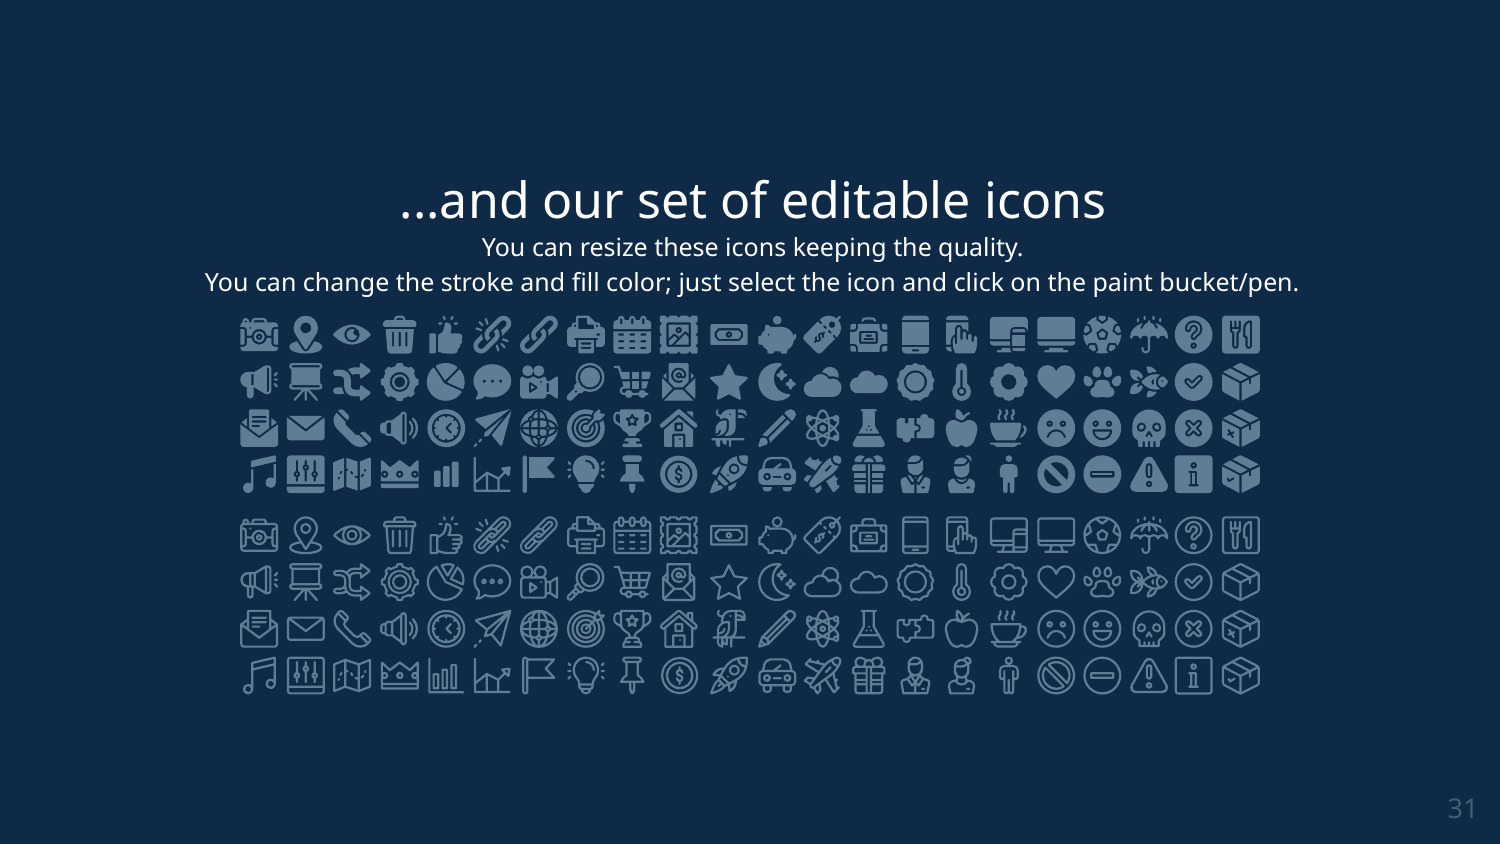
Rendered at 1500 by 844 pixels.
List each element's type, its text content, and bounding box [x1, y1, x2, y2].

text_box [849, 570, 888, 594]
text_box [849, 517, 888, 553]
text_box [519, 409, 559, 448]
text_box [1037, 609, 1076, 648]
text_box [429, 315, 464, 354]
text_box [1221, 362, 1261, 401]
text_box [951, 562, 972, 602]
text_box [1129, 566, 1169, 598]
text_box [566, 656, 606, 695]
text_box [566, 515, 606, 555]
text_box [896, 562, 935, 602]
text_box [472, 609, 512, 648]
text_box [1129, 315, 1169, 354]
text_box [947, 656, 976, 695]
text_box [1037, 565, 1076, 599]
text_box [946, 516, 978, 555]
text_box [998, 656, 1019, 695]
text_box [333, 609, 372, 648]
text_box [1221, 455, 1261, 494]
text_box [710, 564, 748, 600]
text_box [379, 611, 420, 646]
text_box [947, 455, 976, 494]
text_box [382, 315, 417, 354]
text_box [1083, 408, 1122, 448]
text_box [427, 409, 466, 448]
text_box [240, 317, 279, 352]
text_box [240, 409, 279, 448]
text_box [757, 408, 797, 448]
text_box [1174, 515, 1213, 555]
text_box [1083, 315, 1122, 354]
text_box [659, 315, 698, 354]
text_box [805, 408, 841, 448]
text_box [427, 609, 466, 648]
text_box [243, 656, 276, 695]
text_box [1174, 362, 1213, 402]
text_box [382, 515, 417, 555]
text_box [989, 517, 1028, 553]
text_box [710, 364, 748, 400]
text_box [613, 565, 652, 599]
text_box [1174, 455, 1213, 494]
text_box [989, 408, 1028, 448]
text_box [286, 616, 325, 641]
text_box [709, 656, 749, 695]
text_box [613, 515, 652, 555]
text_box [990, 609, 1028, 648]
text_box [1132, 610, 1166, 648]
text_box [661, 562, 696, 602]
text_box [1083, 656, 1122, 695]
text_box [802, 515, 843, 555]
text_box [333, 563, 371, 602]
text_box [1083, 609, 1122, 648]
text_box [951, 362, 972, 402]
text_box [1174, 609, 1213, 648]
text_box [758, 658, 797, 694]
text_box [1083, 455, 1122, 494]
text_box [239, 518, 279, 553]
text_box [896, 614, 935, 644]
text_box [896, 362, 935, 402]
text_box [429, 516, 464, 555]
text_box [1037, 316, 1076, 353]
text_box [613, 409, 652, 448]
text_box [380, 562, 419, 602]
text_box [1129, 366, 1169, 398]
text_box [758, 315, 797, 354]
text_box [1083, 516, 1122, 555]
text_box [332, 658, 372, 693]
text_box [566, 455, 606, 494]
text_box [426, 362, 467, 402]
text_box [1129, 657, 1169, 694]
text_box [433, 461, 459, 488]
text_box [472, 515, 513, 555]
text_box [239, 609, 279, 648]
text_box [288, 515, 323, 555]
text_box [239, 565, 279, 599]
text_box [566, 408, 606, 448]
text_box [1082, 366, 1123, 398]
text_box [989, 562, 1028, 602]
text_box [803, 455, 842, 494]
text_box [758, 456, 797, 492]
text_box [661, 362, 696, 402]
text_box [473, 364, 512, 400]
text_box [566, 609, 605, 648]
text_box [286, 455, 325, 494]
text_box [519, 565, 559, 599]
text_box [1037, 517, 1076, 553]
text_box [379, 411, 420, 445]
text_box [473, 457, 511, 492]
text_box [289, 563, 323, 602]
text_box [851, 455, 886, 494]
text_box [803, 366, 842, 398]
text_box [1037, 457, 1076, 494]
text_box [380, 362, 419, 402]
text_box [659, 408, 699, 448]
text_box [288, 315, 323, 354]
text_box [565, 562, 607, 602]
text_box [710, 409, 747, 448]
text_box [332, 362, 372, 402]
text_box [472, 408, 512, 448]
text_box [659, 609, 699, 648]
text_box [901, 515, 929, 555]
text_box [332, 457, 372, 492]
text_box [426, 562, 467, 602]
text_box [380, 661, 419, 690]
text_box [613, 315, 652, 354]
text_box [803, 315, 842, 354]
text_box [1174, 562, 1213, 602]
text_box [522, 455, 556, 494]
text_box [1129, 515, 1169, 555]
text_box [944, 610, 979, 648]
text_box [1221, 609, 1261, 648]
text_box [709, 455, 749, 494]
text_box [803, 656, 843, 695]
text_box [709, 524, 748, 546]
text_box [989, 363, 1028, 401]
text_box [658, 656, 699, 695]
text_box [896, 413, 935, 443]
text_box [286, 656, 326, 695]
text_box [522, 656, 556, 695]
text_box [428, 657, 465, 694]
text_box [1128, 456, 1170, 493]
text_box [332, 408, 372, 448]
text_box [945, 315, 978, 354]
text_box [758, 515, 797, 555]
text_box [757, 610, 797, 648]
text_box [1174, 408, 1213, 448]
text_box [899, 656, 932, 695]
text_box [619, 656, 645, 695]
text_box [289, 363, 323, 401]
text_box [1221, 315, 1261, 354]
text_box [849, 317, 888, 352]
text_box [852, 408, 886, 448]
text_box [619, 455, 645, 494]
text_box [804, 609, 841, 648]
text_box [519, 315, 559, 354]
title ...and our set of editable icons [175, 153, 1332, 233]
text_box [1082, 566, 1122, 598]
text_box [520, 516, 558, 555]
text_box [566, 315, 606, 354]
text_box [613, 365, 652, 399]
text_box [849, 370, 888, 394]
text_box [519, 609, 558, 648]
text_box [239, 365, 279, 399]
text_box [1221, 563, 1260, 602]
slide_number ‹#› [1403, 779, 1494, 844]
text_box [519, 365, 559, 399]
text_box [659, 515, 698, 555]
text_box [613, 609, 652, 648]
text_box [712, 609, 746, 648]
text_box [332, 324, 372, 345]
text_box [709, 323, 748, 346]
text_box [473, 563, 512, 600]
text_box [1174, 315, 1213, 354]
list You can resize these icons keeping the quality. You can change the stroke and fill color; just select the icon and click on the paint bucket/pen. [175, 239, 1332, 319]
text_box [1036, 656, 1076, 695]
text_box [1037, 365, 1076, 399]
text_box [1132, 409, 1166, 448]
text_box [242, 455, 277, 494]
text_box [1221, 409, 1261, 448]
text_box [757, 362, 797, 402]
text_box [380, 459, 419, 489]
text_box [852, 609, 886, 648]
text_box [803, 566, 842, 598]
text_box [901, 315, 930, 354]
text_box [1174, 656, 1213, 695]
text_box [899, 455, 931, 494]
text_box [1037, 408, 1076, 448]
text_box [472, 315, 513, 354]
text_box [852, 656, 886, 695]
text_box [332, 524, 372, 546]
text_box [757, 562, 797, 602]
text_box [1221, 515, 1261, 555]
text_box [999, 455, 1018, 494]
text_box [286, 415, 325, 441]
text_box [659, 455, 698, 494]
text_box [989, 316, 1029, 353]
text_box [944, 408, 979, 448]
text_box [1221, 656, 1261, 695]
text_box [473, 657, 511, 694]
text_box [566, 362, 607, 402]
